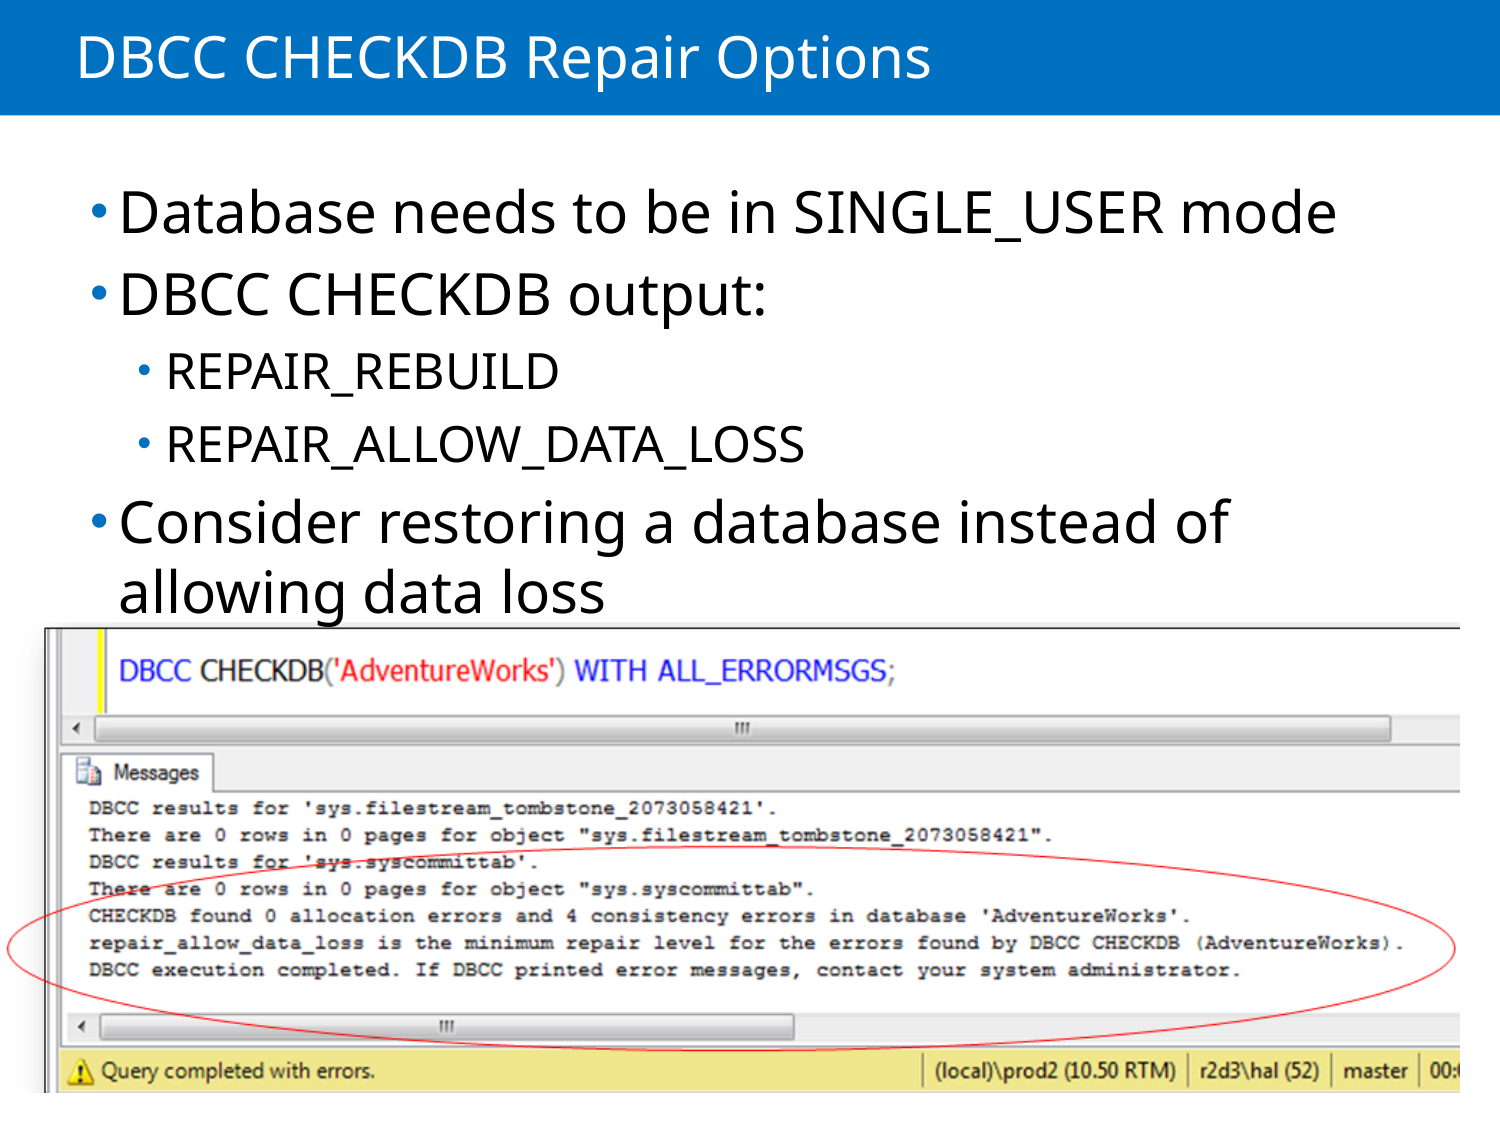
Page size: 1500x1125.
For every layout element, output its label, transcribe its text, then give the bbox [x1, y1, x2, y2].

picture [0, 621, 1460, 1093]
text_box Database needs to be in SINGLE_USER mode DBCC CHECKDB output: REPAIR_REBUILD REPAIR_ALLOW_DATA_LOSS Consider restoring a database instead of allowing data loss [75, 167, 1408, 620]
title DBCC CHECKDB Repair Options [75, 0, 1351, 122]
